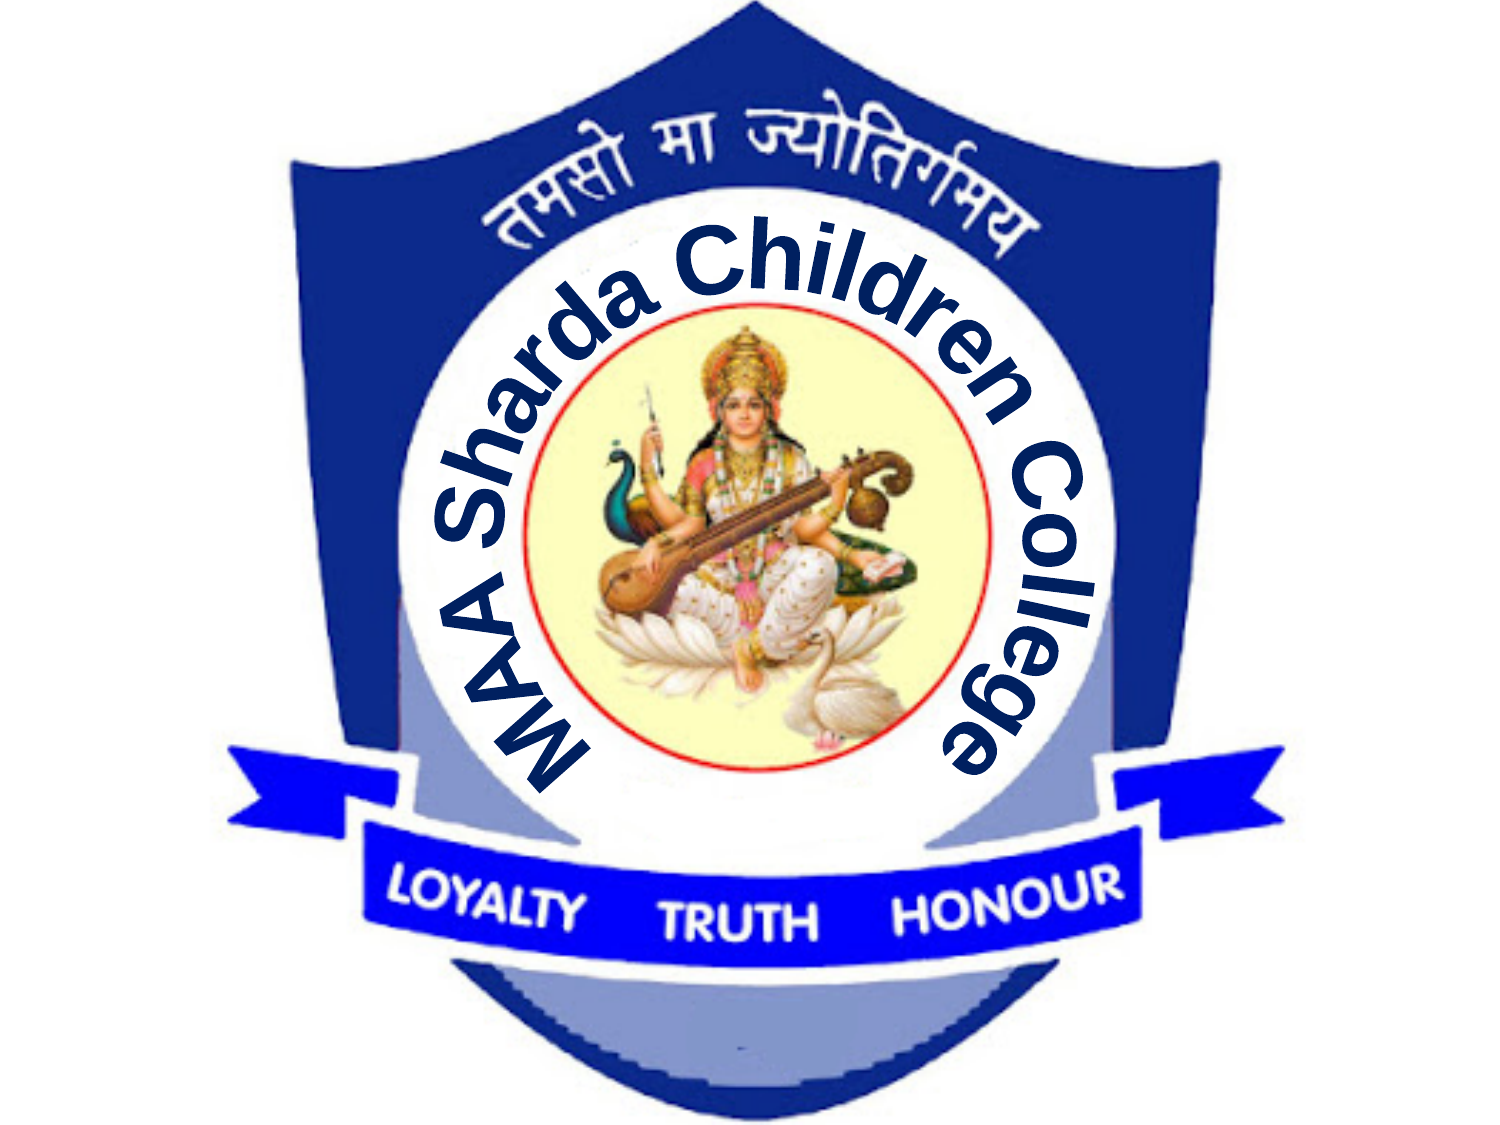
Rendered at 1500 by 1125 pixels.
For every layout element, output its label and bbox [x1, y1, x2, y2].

picture [142, 0, 1357, 1125]
